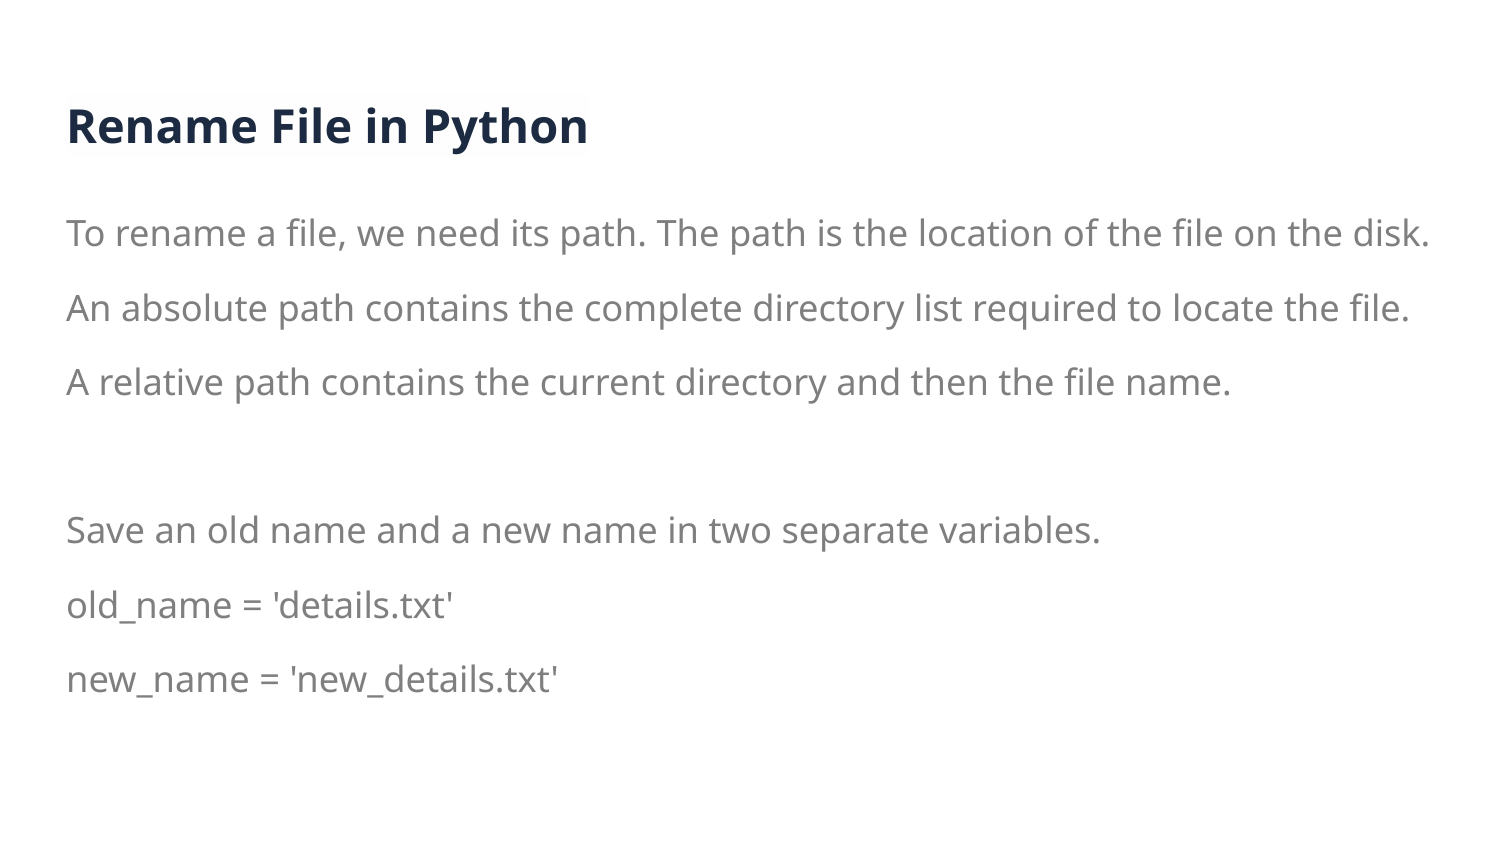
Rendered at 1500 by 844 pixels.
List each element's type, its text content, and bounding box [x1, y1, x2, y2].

list To rename a file, we need its path. The path is the location of the file on the disk. An absolute path contains the complete directory list required to locate the file. A relative path contains the current directory and then the file name. Save an old name and a new name in two separate variables. old_name = 'details.txt' new_name = 'new_details.txt' [51, 189, 1449, 750]
title Rename File in Python [51, 72, 1449, 176]
